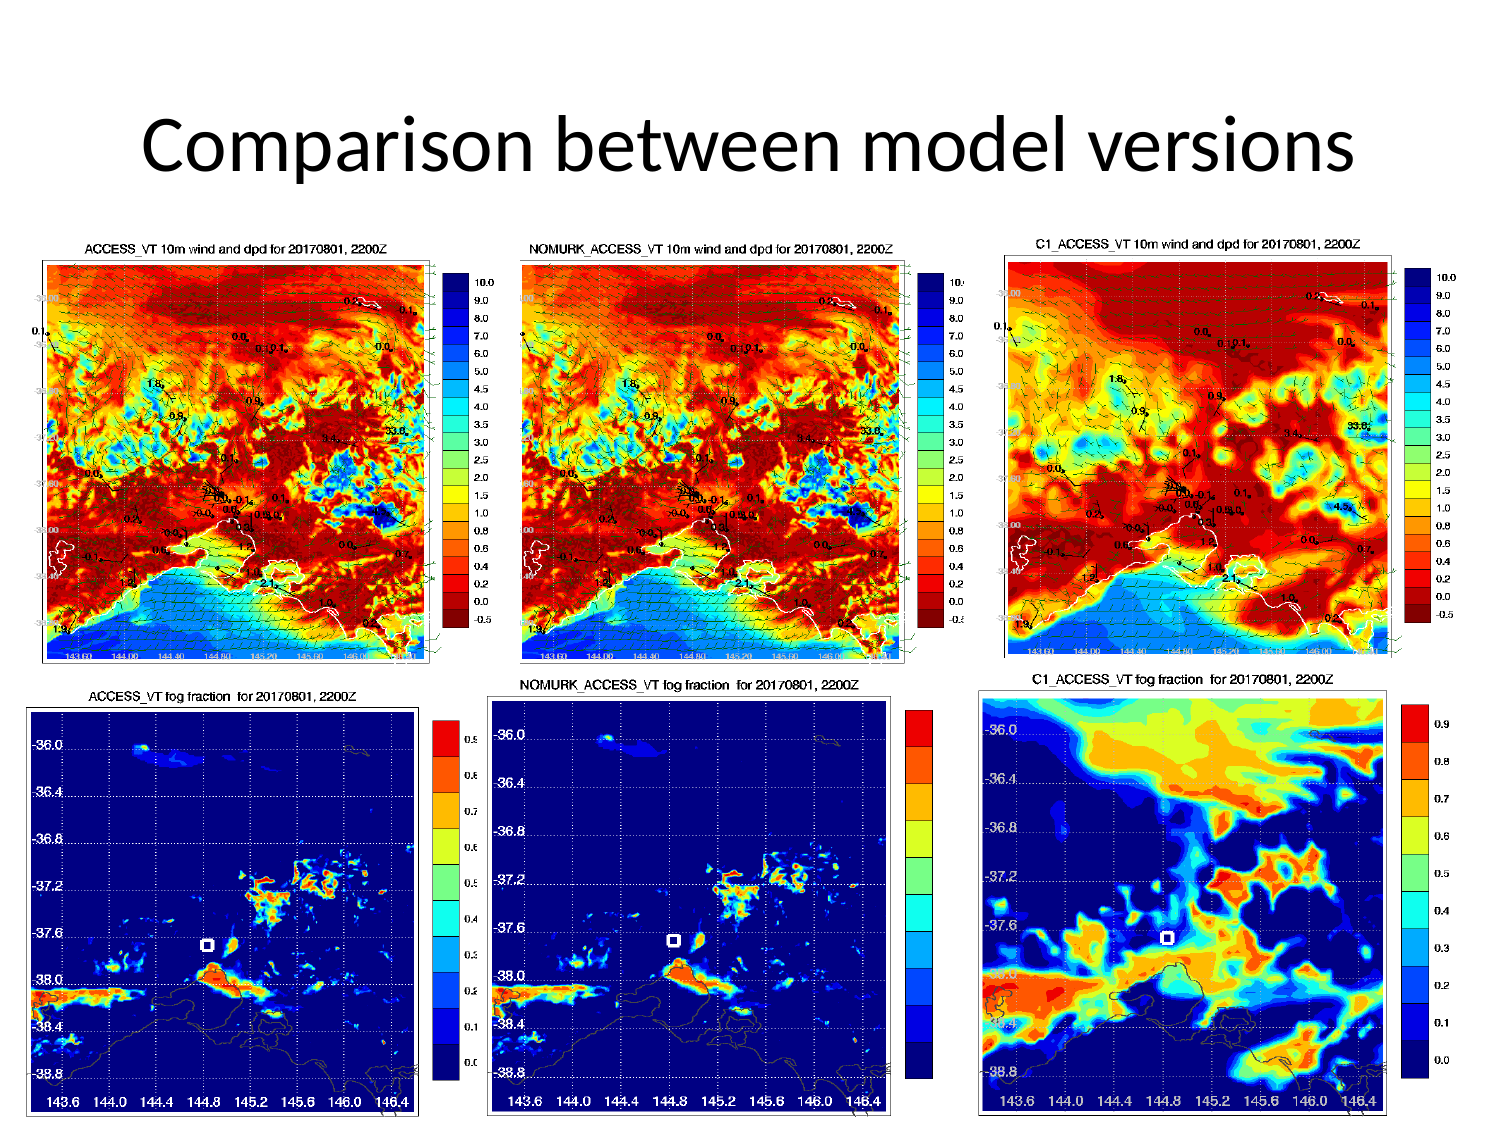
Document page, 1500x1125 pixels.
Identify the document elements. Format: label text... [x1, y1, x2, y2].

title Comparison between model versions [75, 45, 1425, 227]
picture [1, 224, 1483, 1125]
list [936, 658, 1483, 1125]
